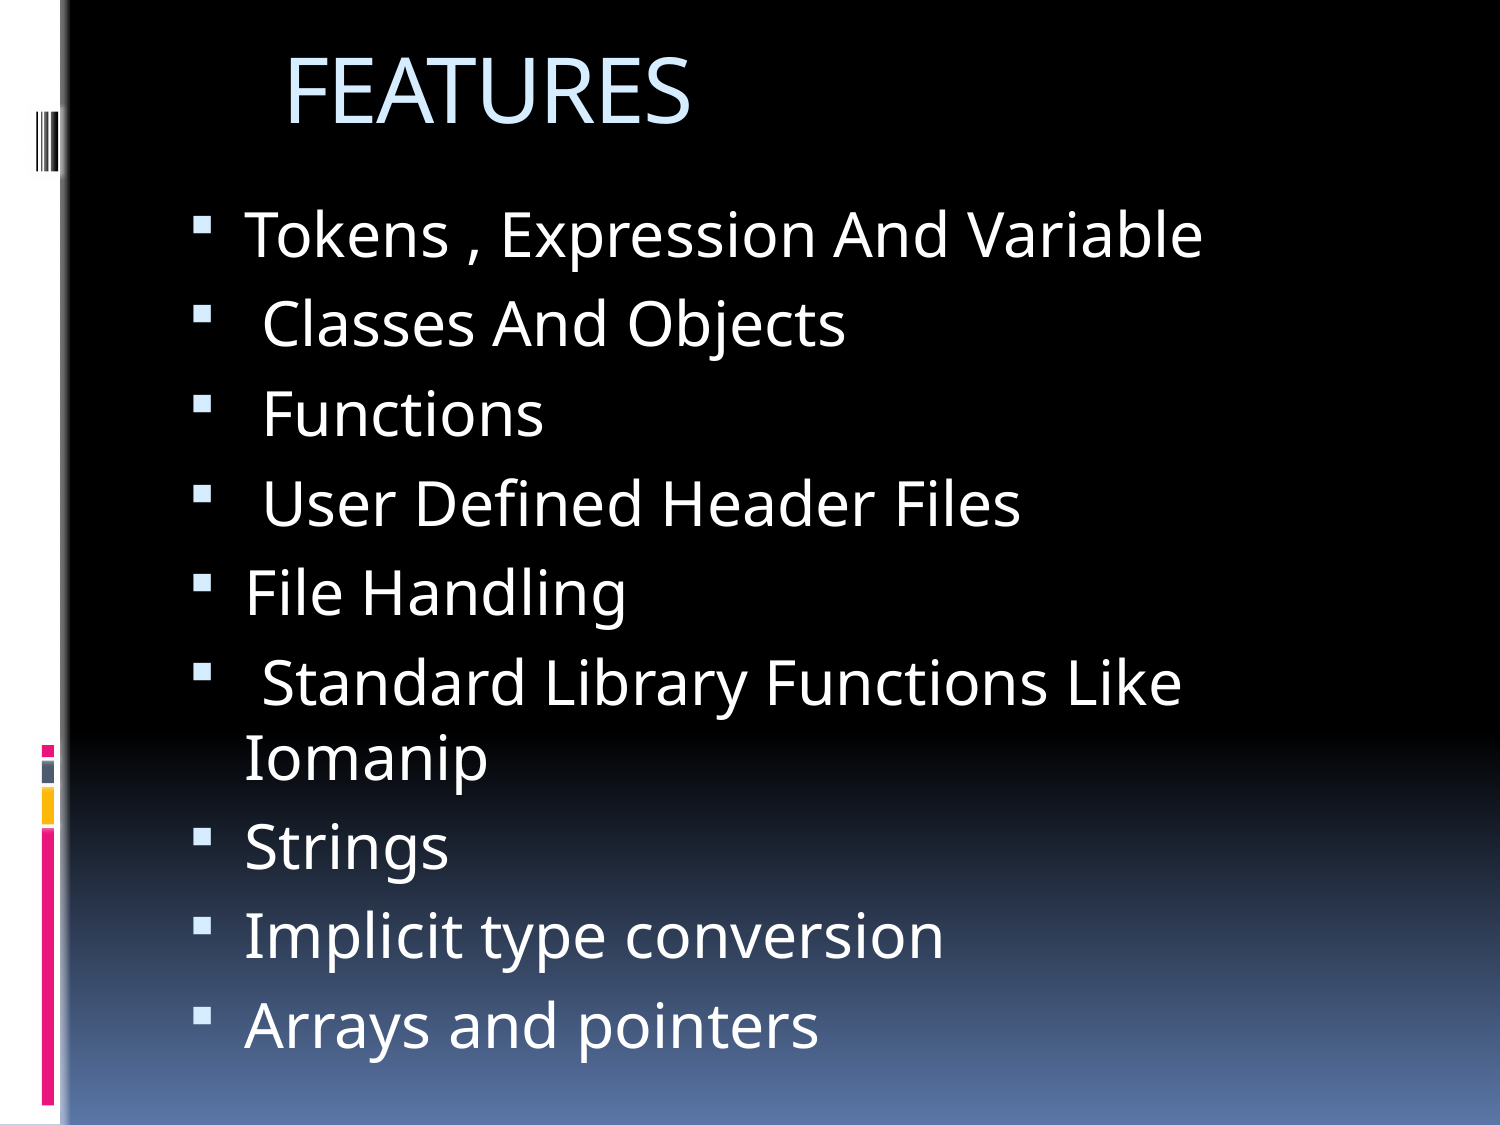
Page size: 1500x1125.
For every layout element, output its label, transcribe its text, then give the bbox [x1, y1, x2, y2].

list Tokens , Expression And Variable Classes And Objects Functions User Defined Header Files File Handling Standard Library Functions Like Iomanip Strings Implicit type conversion Arrays and pointers [162, 187, 1363, 1125]
title FEATURES [267, 24, 1233, 150]
